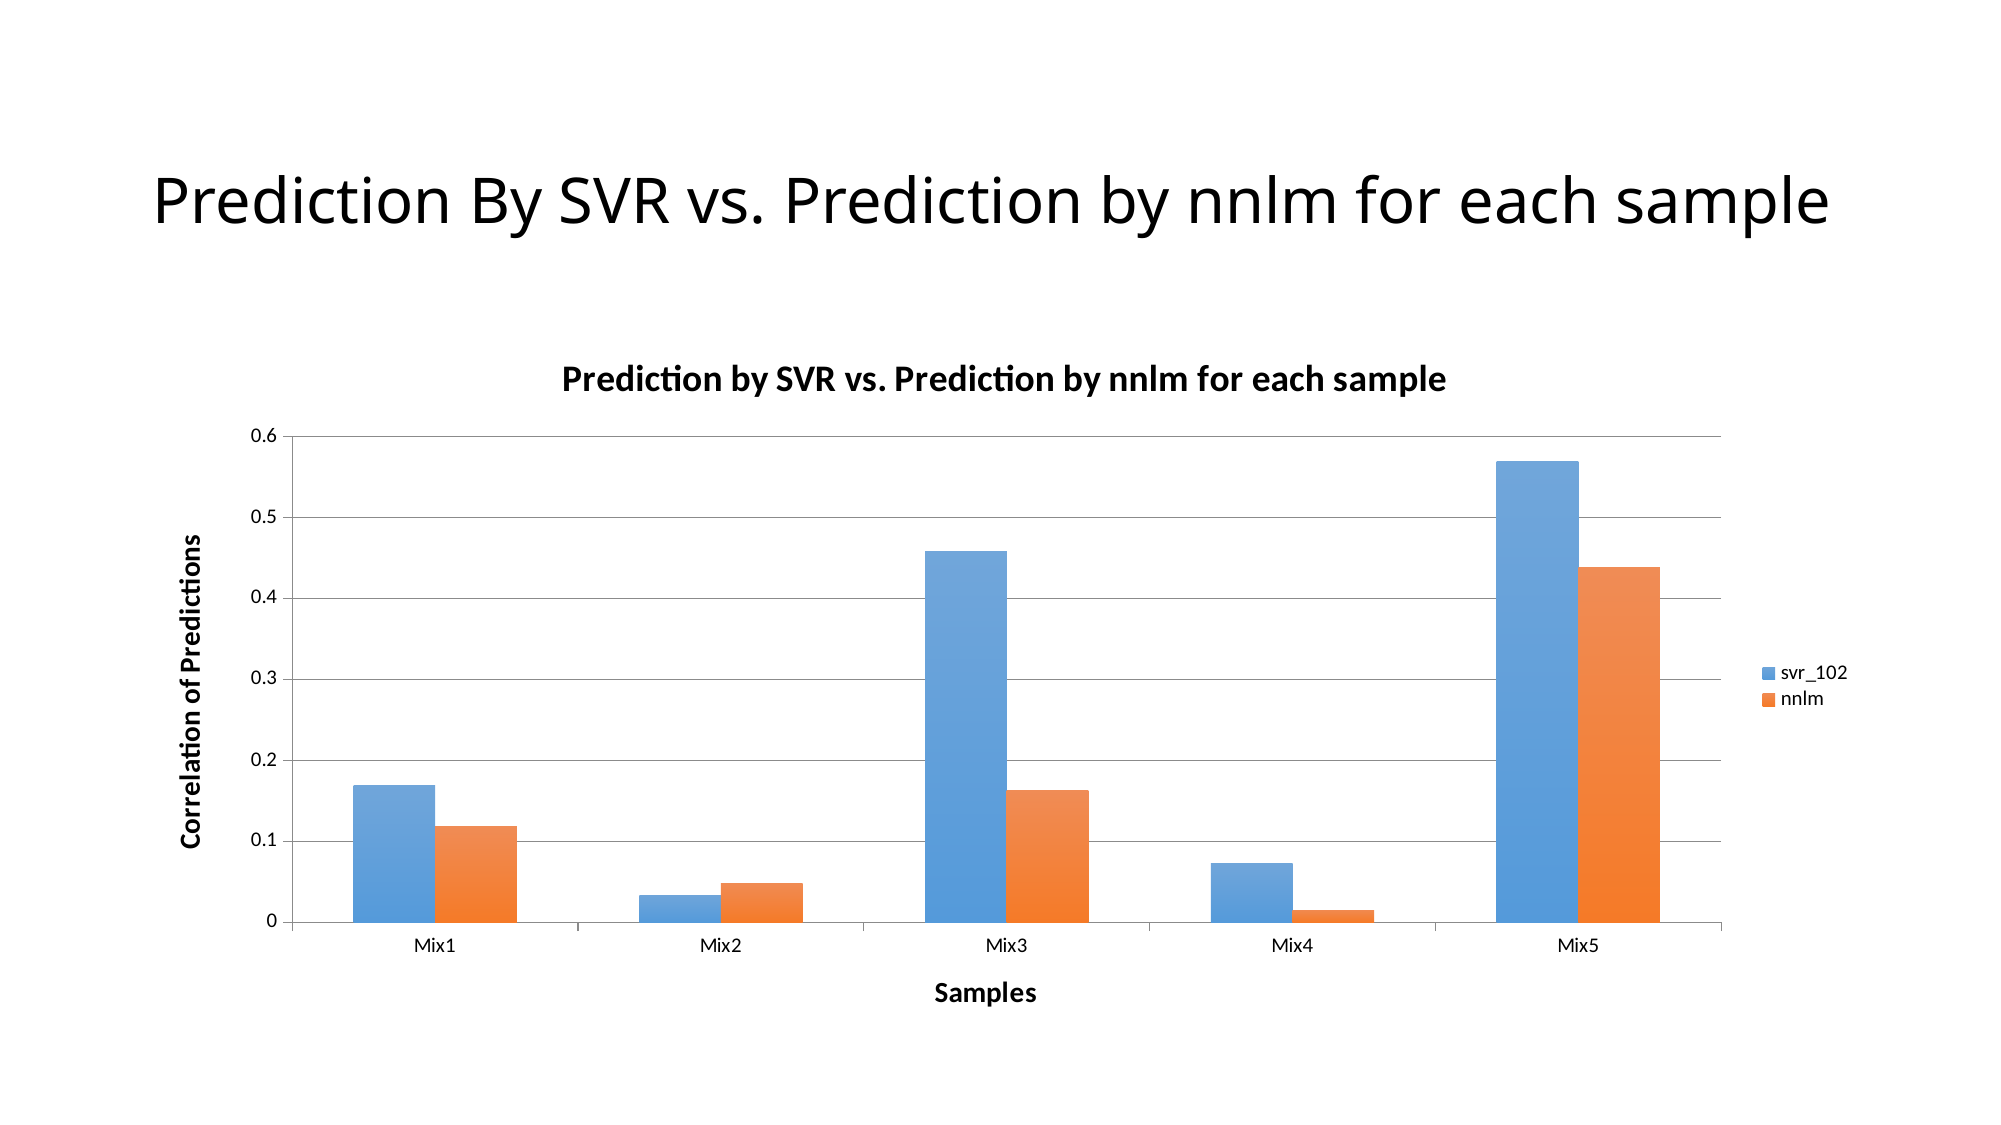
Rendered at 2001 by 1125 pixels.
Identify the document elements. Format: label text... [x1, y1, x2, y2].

chart [142, 329, 1868, 1044]
title Prediction By SVR vs. Prediction by nnlm for each sample [137, 59, 1863, 278]
